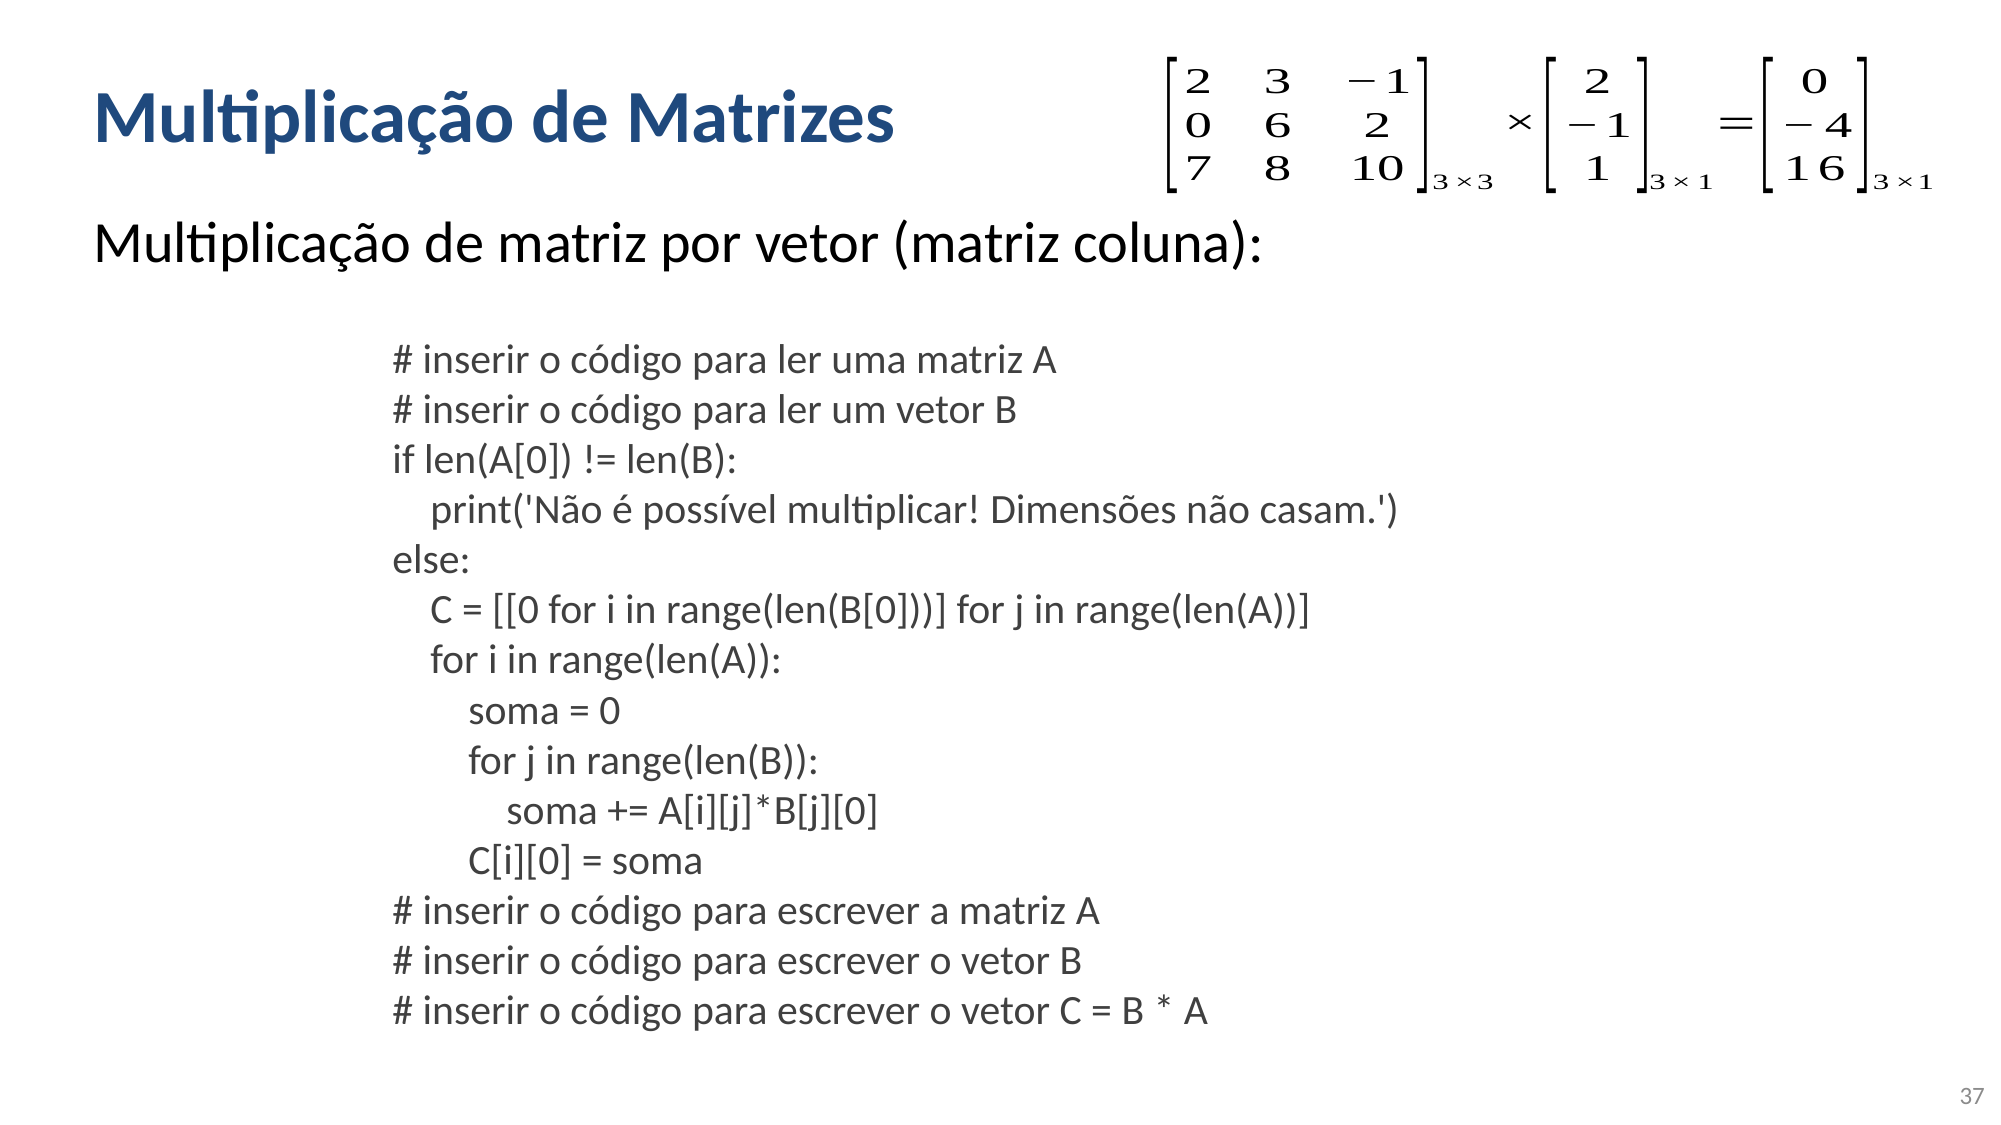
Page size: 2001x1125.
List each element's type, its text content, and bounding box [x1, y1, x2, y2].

title Multiplicação de Matrizes [78, 19, 1665, 196]
text_box 37 [1650, 1065, 2000, 1125]
list Multiplicação de matriz por vetor (matriz coluna): [78, 196, 1909, 381]
text_box # inserir o código para ler uma matriz A # inserir o código para ler um vetor B if len(A[0]) != len(B): print('Não é possível multiplicar! Dimensões não casam.') else: C = [[0 for i in range(len(B[0]))] for j in range(len(A))] for i in range(len(A)): soma = 0 for j in range(len(B)): soma += A[i][j]*B[j][0] C[i][0] = soma # inserir o código para escrever a matriz A # inserir o código para escrever o vetor B # inserir o código para escrever o vetor C = B * A [377, 324, 1688, 1040]
